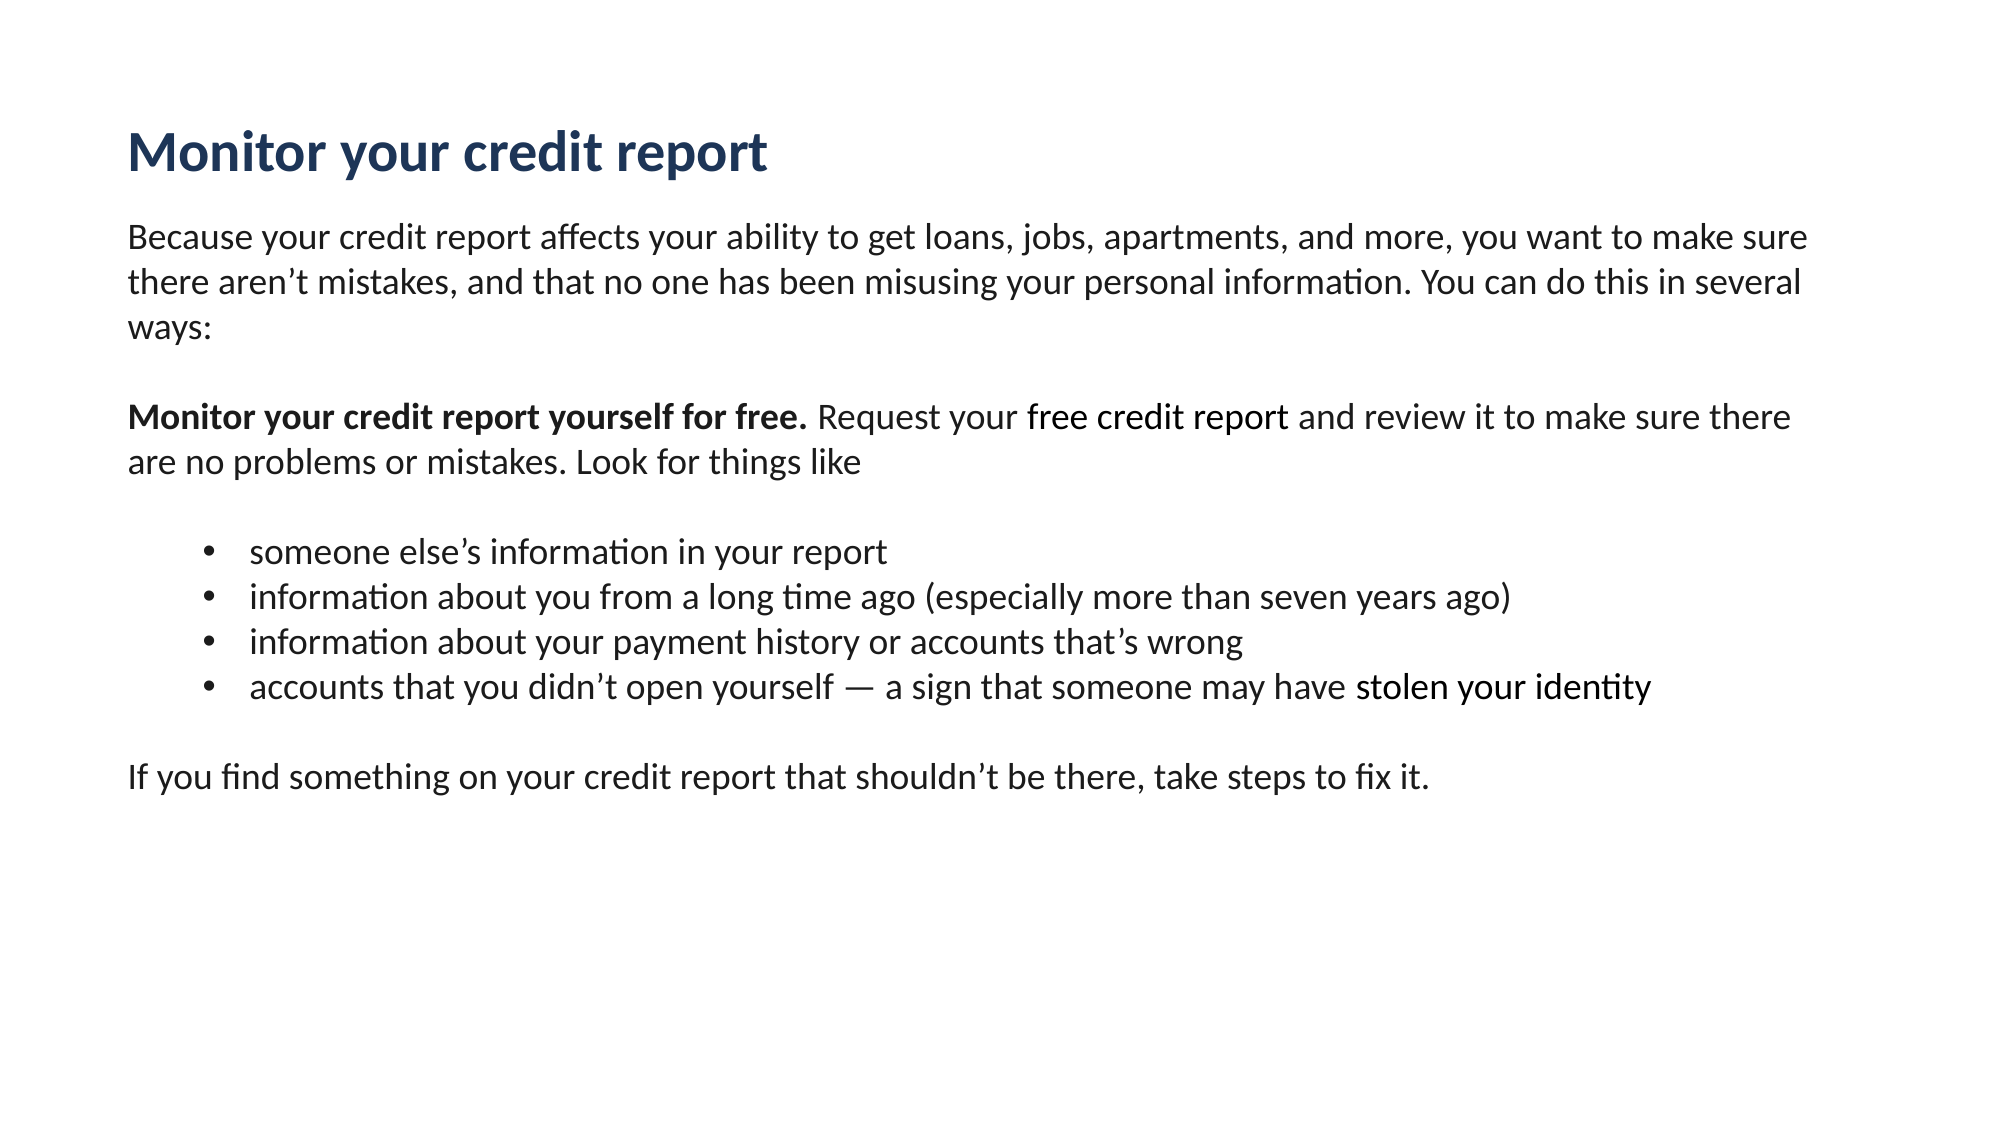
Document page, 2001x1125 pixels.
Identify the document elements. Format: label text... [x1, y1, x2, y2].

text_box Monitor your credit report Because your credit report affects your ability to get loans, jobs, apartments, and more, you want to make sure there aren’t mistakes, and that no one has been misusing your personal information. You can do this in several ways: Monitor your credit report yourself for free. Request your free credit report and review it to make sure there are no problems or mistakes. Look for things like someone else’s information in your report information about you from a long time ago (especially more than seven years ago) information about your payment history or accounts that’s wrong accounts that you didn’t open yourself — a sign that someone may have stolen your identity If you find something on your credit report that shouldn’t be there, take steps to fix it. [112, 86, 1862, 869]
